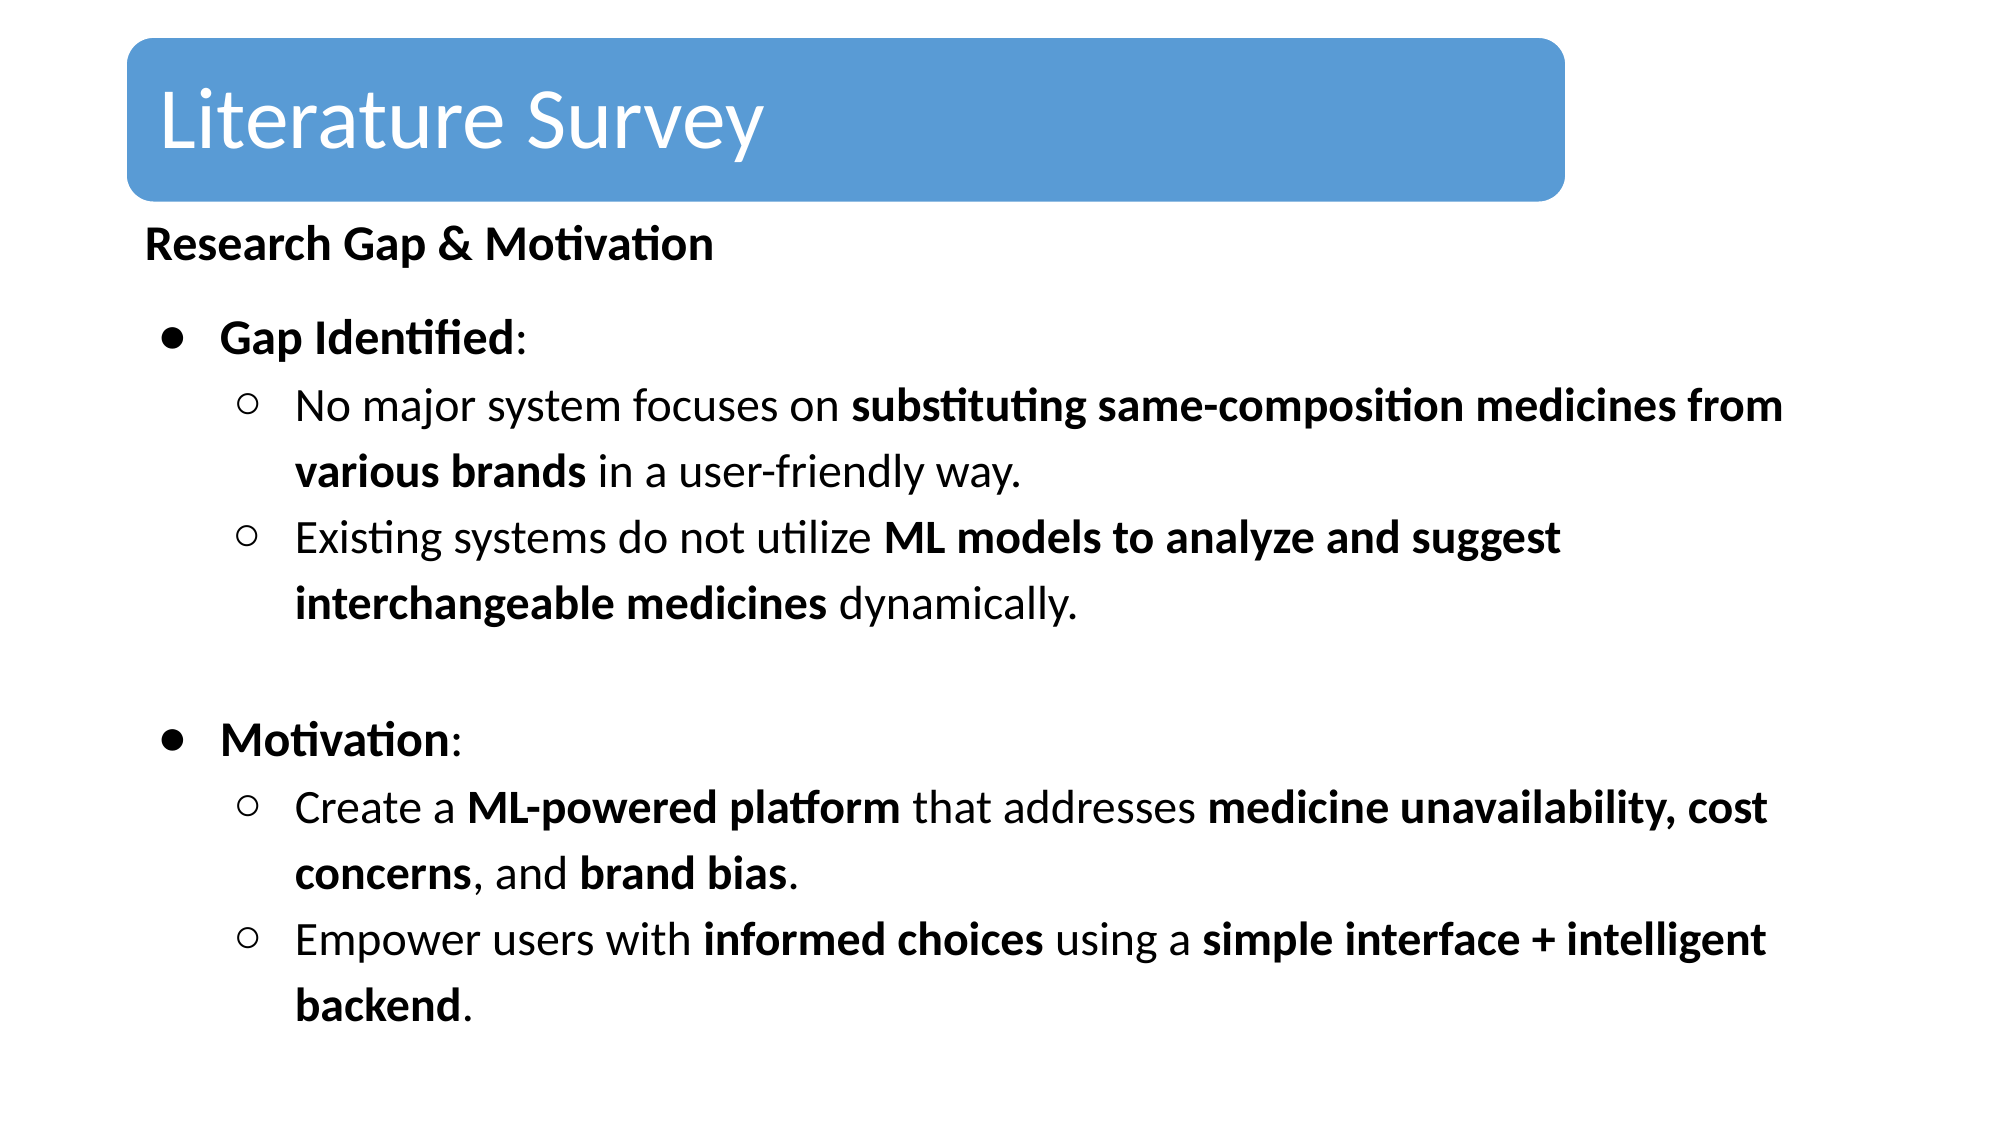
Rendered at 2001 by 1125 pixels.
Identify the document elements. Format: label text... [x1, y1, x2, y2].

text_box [125, 36, 1567, 203]
list Research Gap & Motivation Gap Identified: No major system focuses on substituting same-composition medicines from various brands in a user-friendly way. Existing systems do not utilize ML models to analyze and suggest interchangeable medicines dynamically. Motivation: Create a ML-powered platform that addresses medicine unavailability, cost concerns, and brand bias. Empower users with informed choices using a simple interface + intelligent backend. [129, 194, 1855, 1020]
